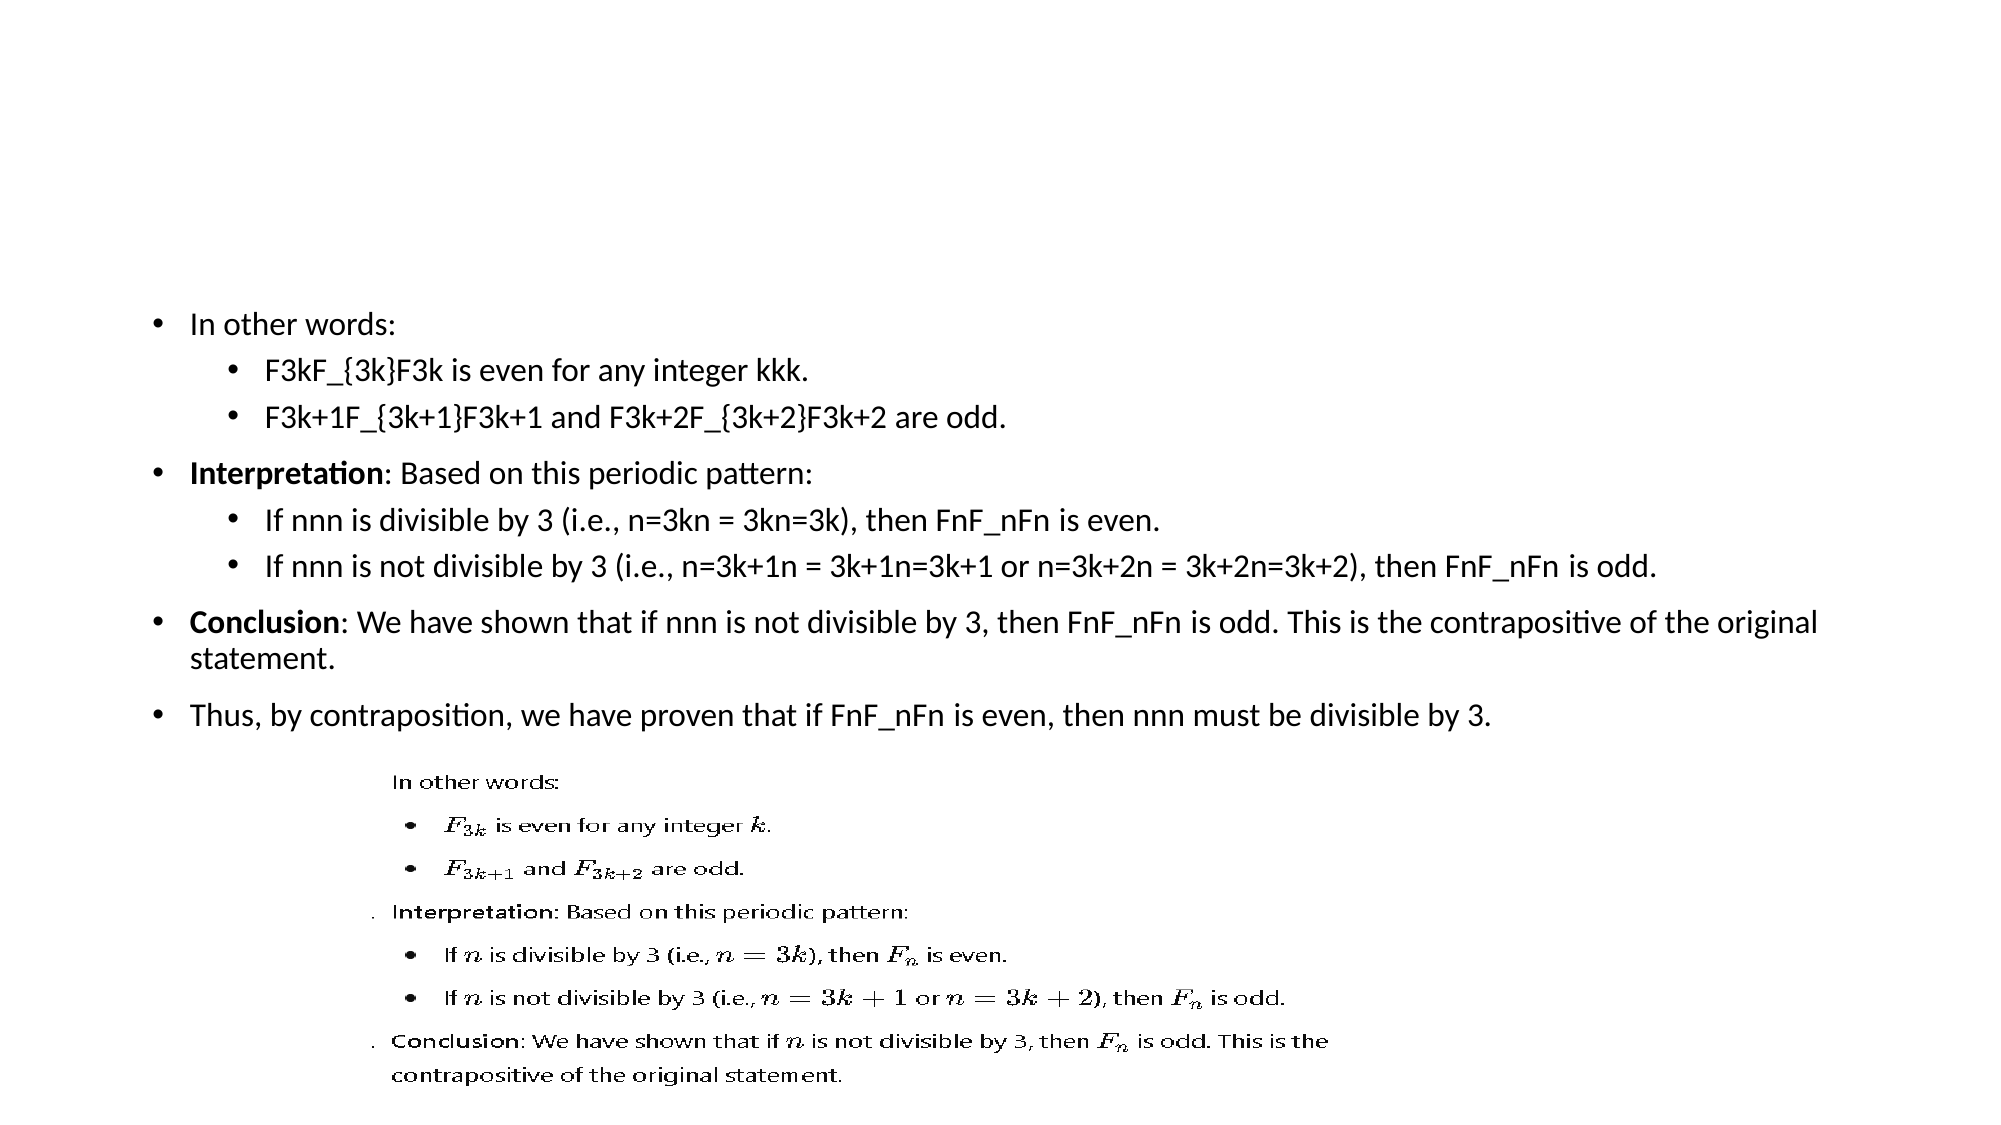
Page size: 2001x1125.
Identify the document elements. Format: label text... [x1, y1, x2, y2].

picture [371, 752, 1407, 1108]
list In other words: F3kF_{3k}F3k​ is even for any integer kkk. F3k+1F_{3k+1}F3k+1​ and F3k+2F_{3k+2}F3k+2​ are odd. Interpretation: Based on this periodic pattern: If nnn is divisible by 3 (i.e., n=3kn = 3kn=3k), then FnF_nFn​ is even. If nnn is not divisible by 3 (i.e., n=3k+1n = 3k+1n=3k+1 or n=3k+2n = 3k+2n=3k+2), then FnF_nFn​ is odd. Conclusion: We have shown that if nnn is not divisible by 3, then FnF_nFn​ is odd. This is the contrapositive of the original statement. Thus, by contraposition, we have proven that if FnF_nFn​ is even, then nnn must be divisible by 3. [137, 299, 1863, 1014]
